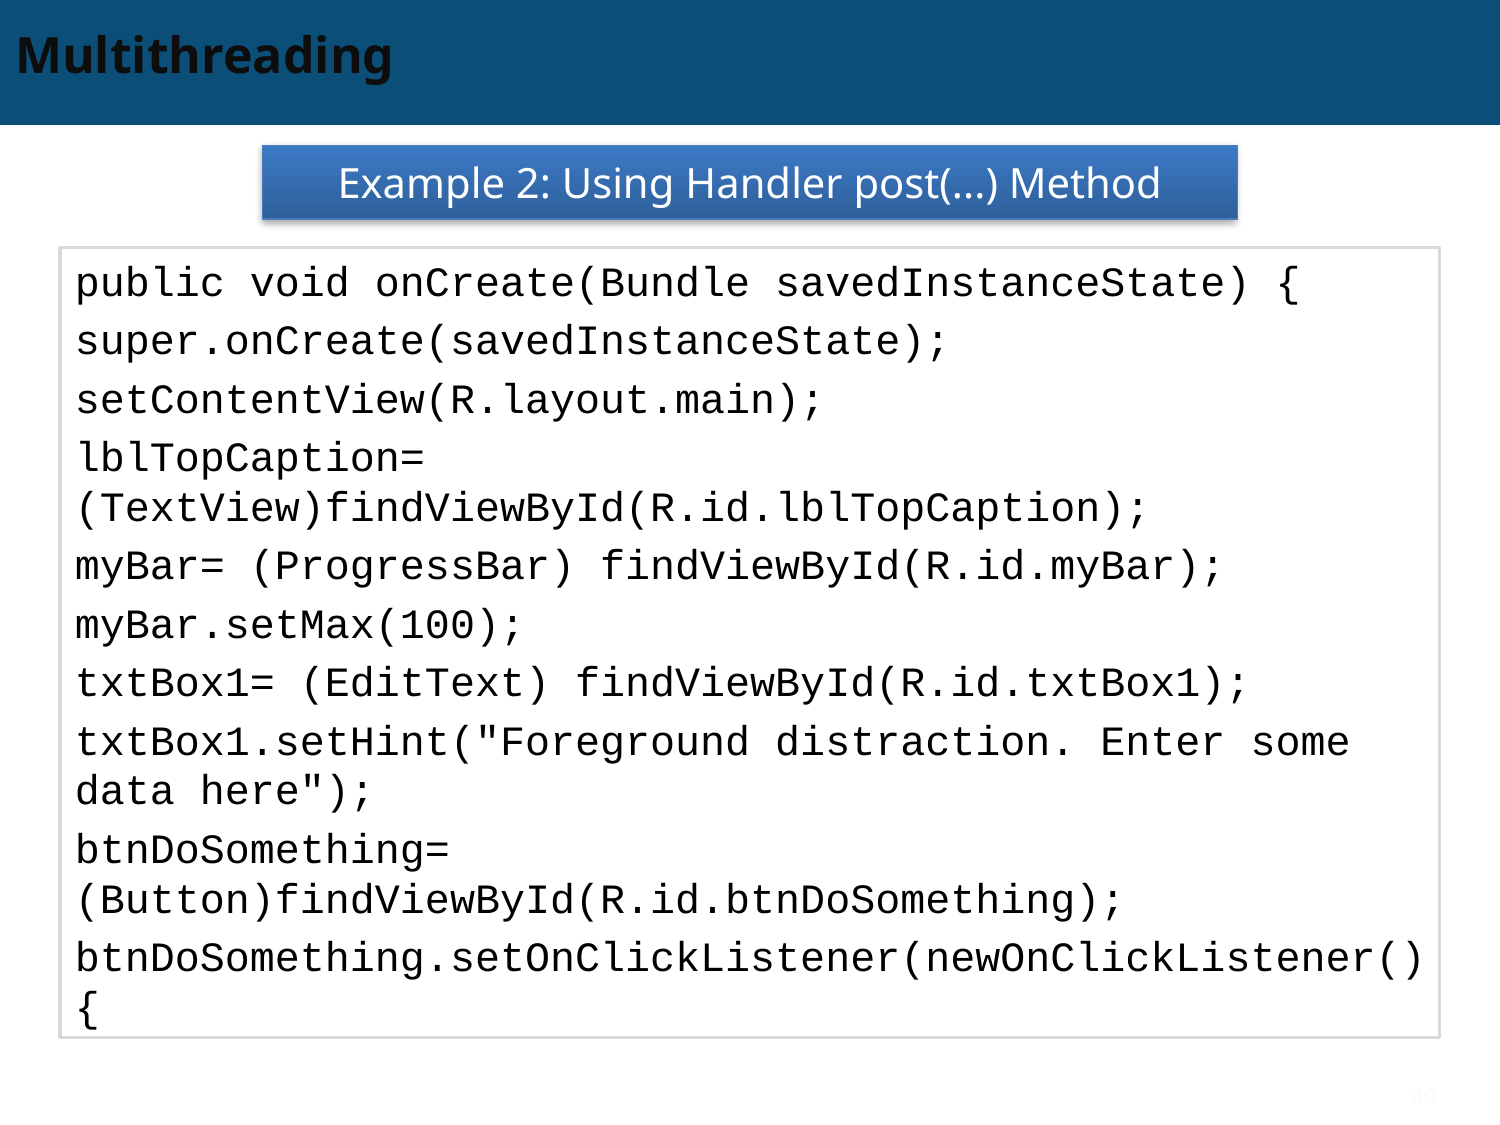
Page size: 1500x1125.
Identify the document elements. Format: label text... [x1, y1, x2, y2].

text_box public void onCreate(Bundle savedInstanceState) { super.onCreate(savedInstanceState); setContentView(R.layout.main); lblTopCaption= (TextView)findViewById(R.id.lblTopCaption); myBar= (ProgressBar) findViewById(R.id.myBar); myBar.setMax(100); txtBox1= (EditText) findViewById(R.id.txtBox1); txtBox1.setHint("Foreground distraction. Enter some data here"); btnDoSomething= (Button)findViewById(R.id.btnDoSomething); btnDoSomething.setOnClickListener(newOnClickListener() { [59, 247, 1440, 1038]
text_box Example 2: Using Handler post(...) Method [262, 145, 1238, 220]
title Multithreading [0, 21, 1351, 86]
